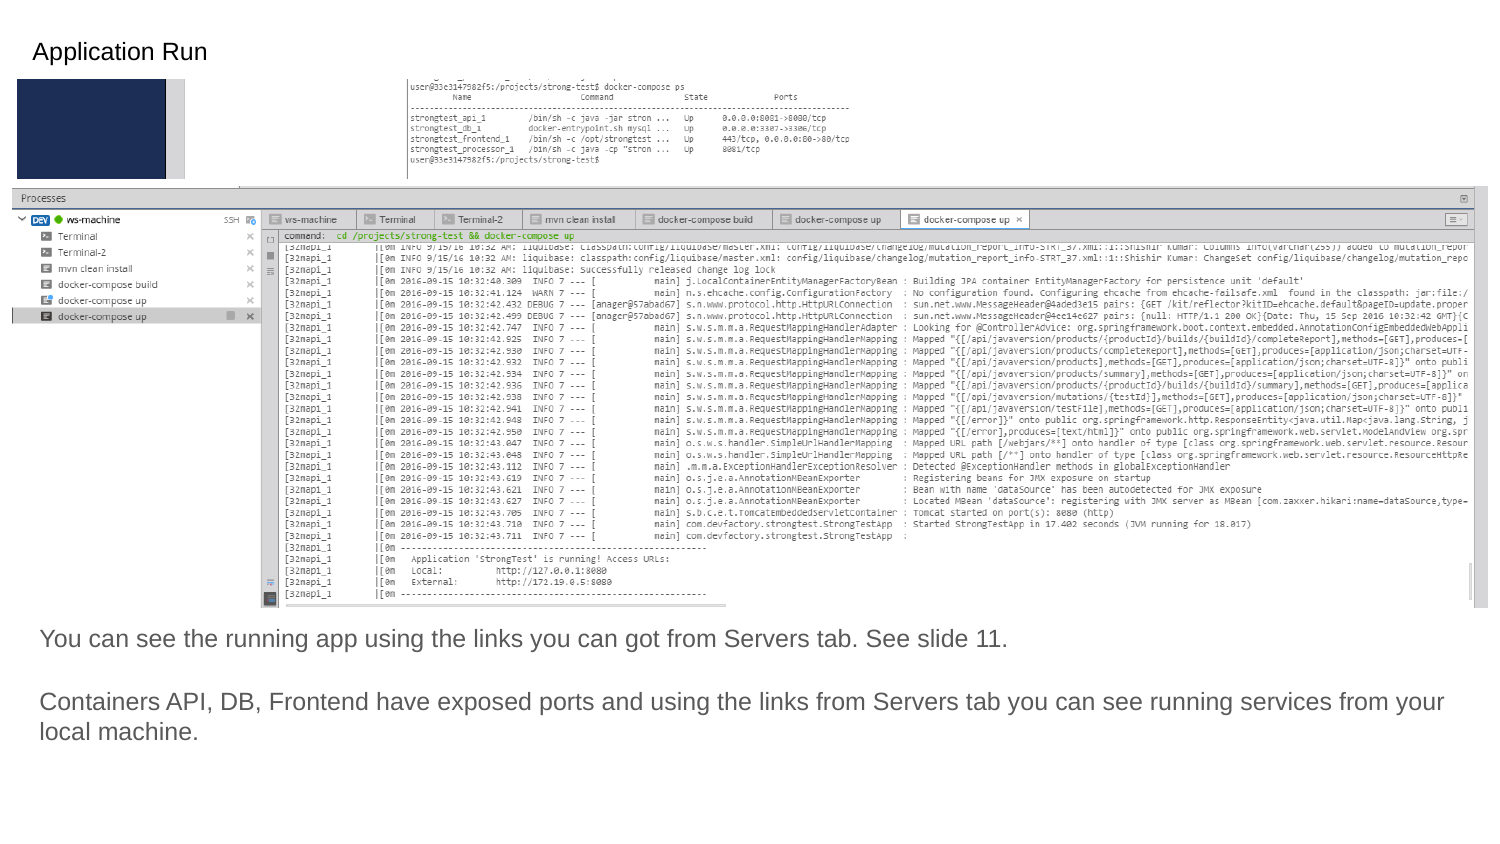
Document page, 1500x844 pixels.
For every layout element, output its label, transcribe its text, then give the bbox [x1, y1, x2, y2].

picture [17, 79, 1489, 180]
title Application Run [17, 20, 1449, 73]
picture [11, 185, 1489, 608]
list You can see the running app using the links you can got from Servers tab. See slide 11. Containers API, DB, Frontend have exposed ports and using the links from Servers tab you can see running services from your local machine. [24, 607, 1500, 759]
